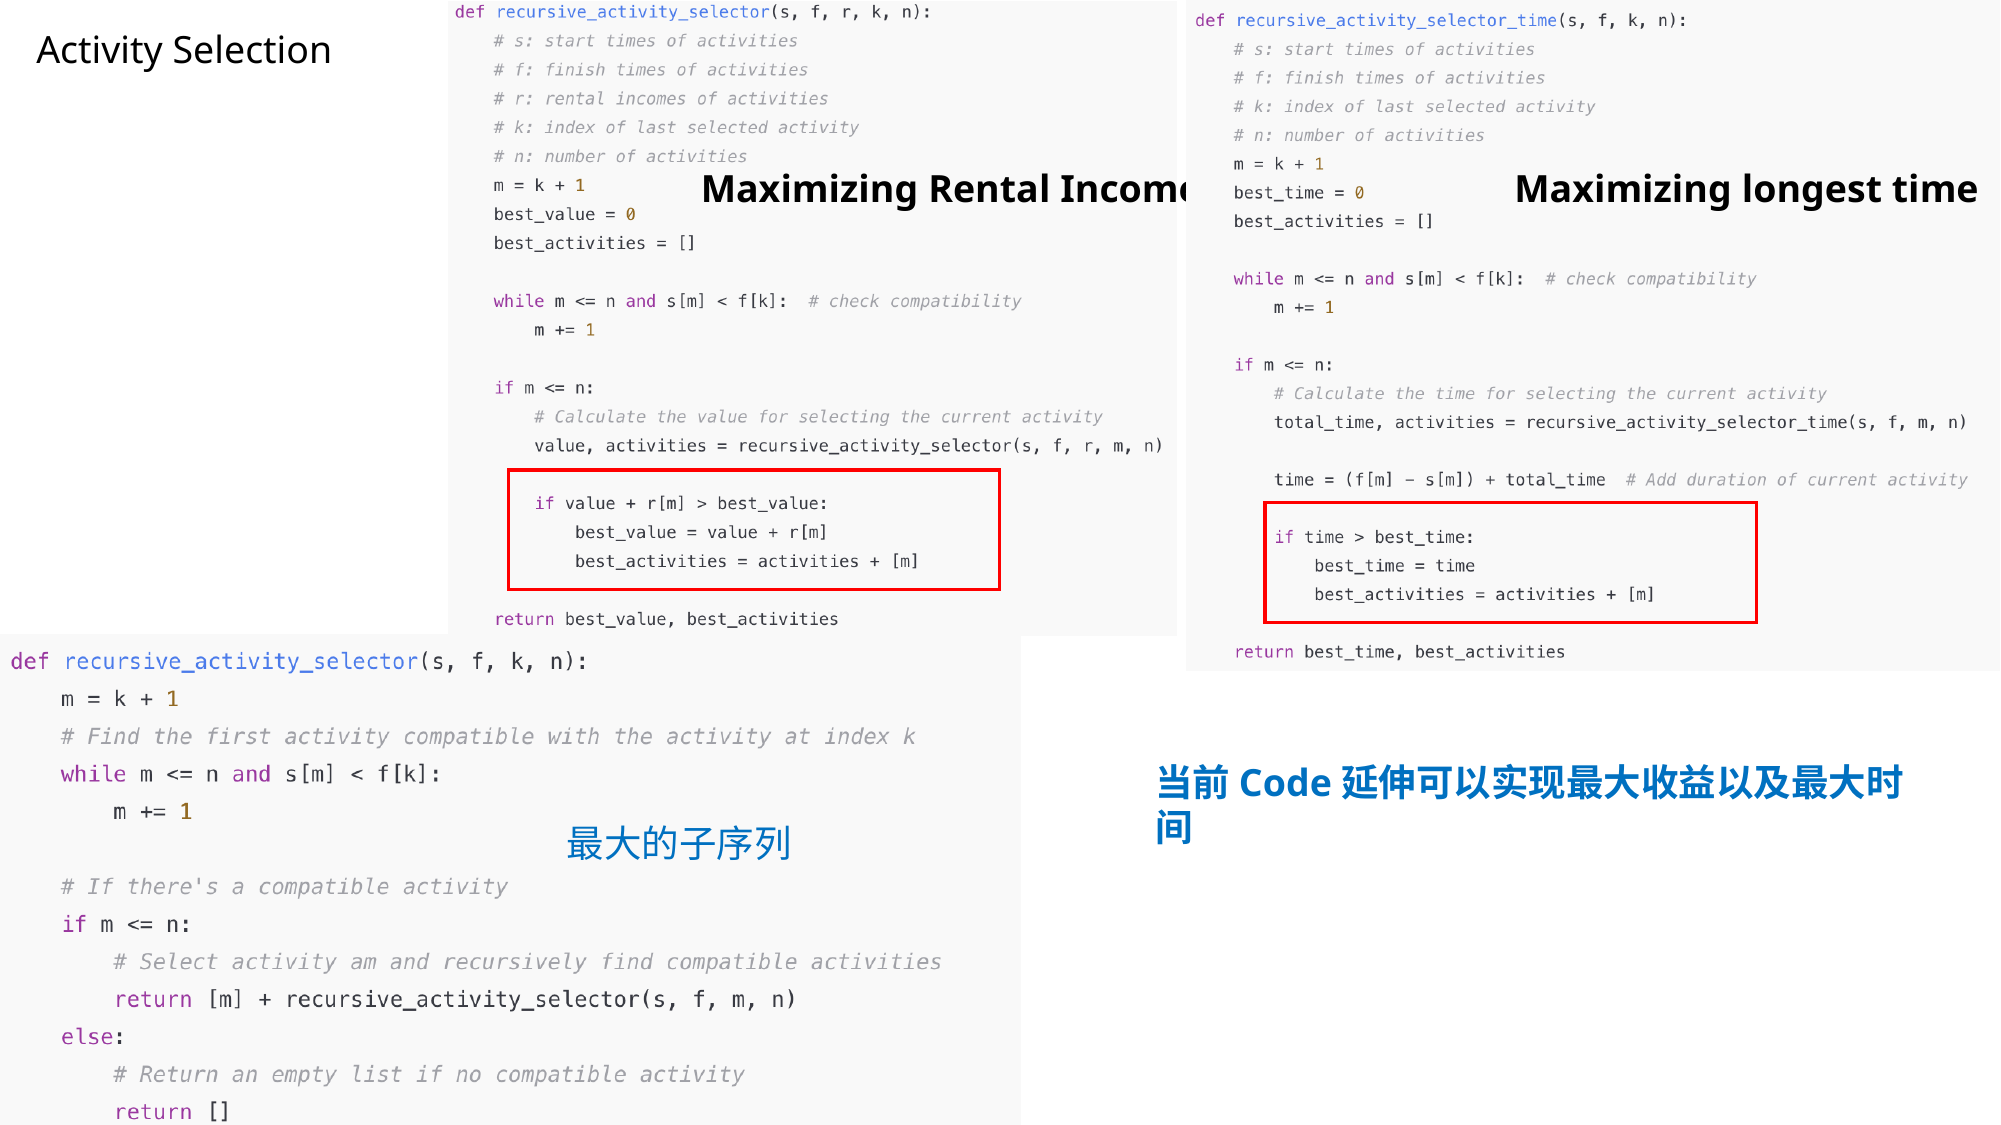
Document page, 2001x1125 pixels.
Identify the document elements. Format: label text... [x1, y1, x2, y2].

text_box Activity Selection [21, 18, 447, 79]
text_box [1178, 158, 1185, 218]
text_box 当前Code延伸可以实现最大收益以及最大时间 [1140, 751, 1954, 857]
picture [1185, 0, 2000, 671]
picture [0, 0, 1178, 1125]
